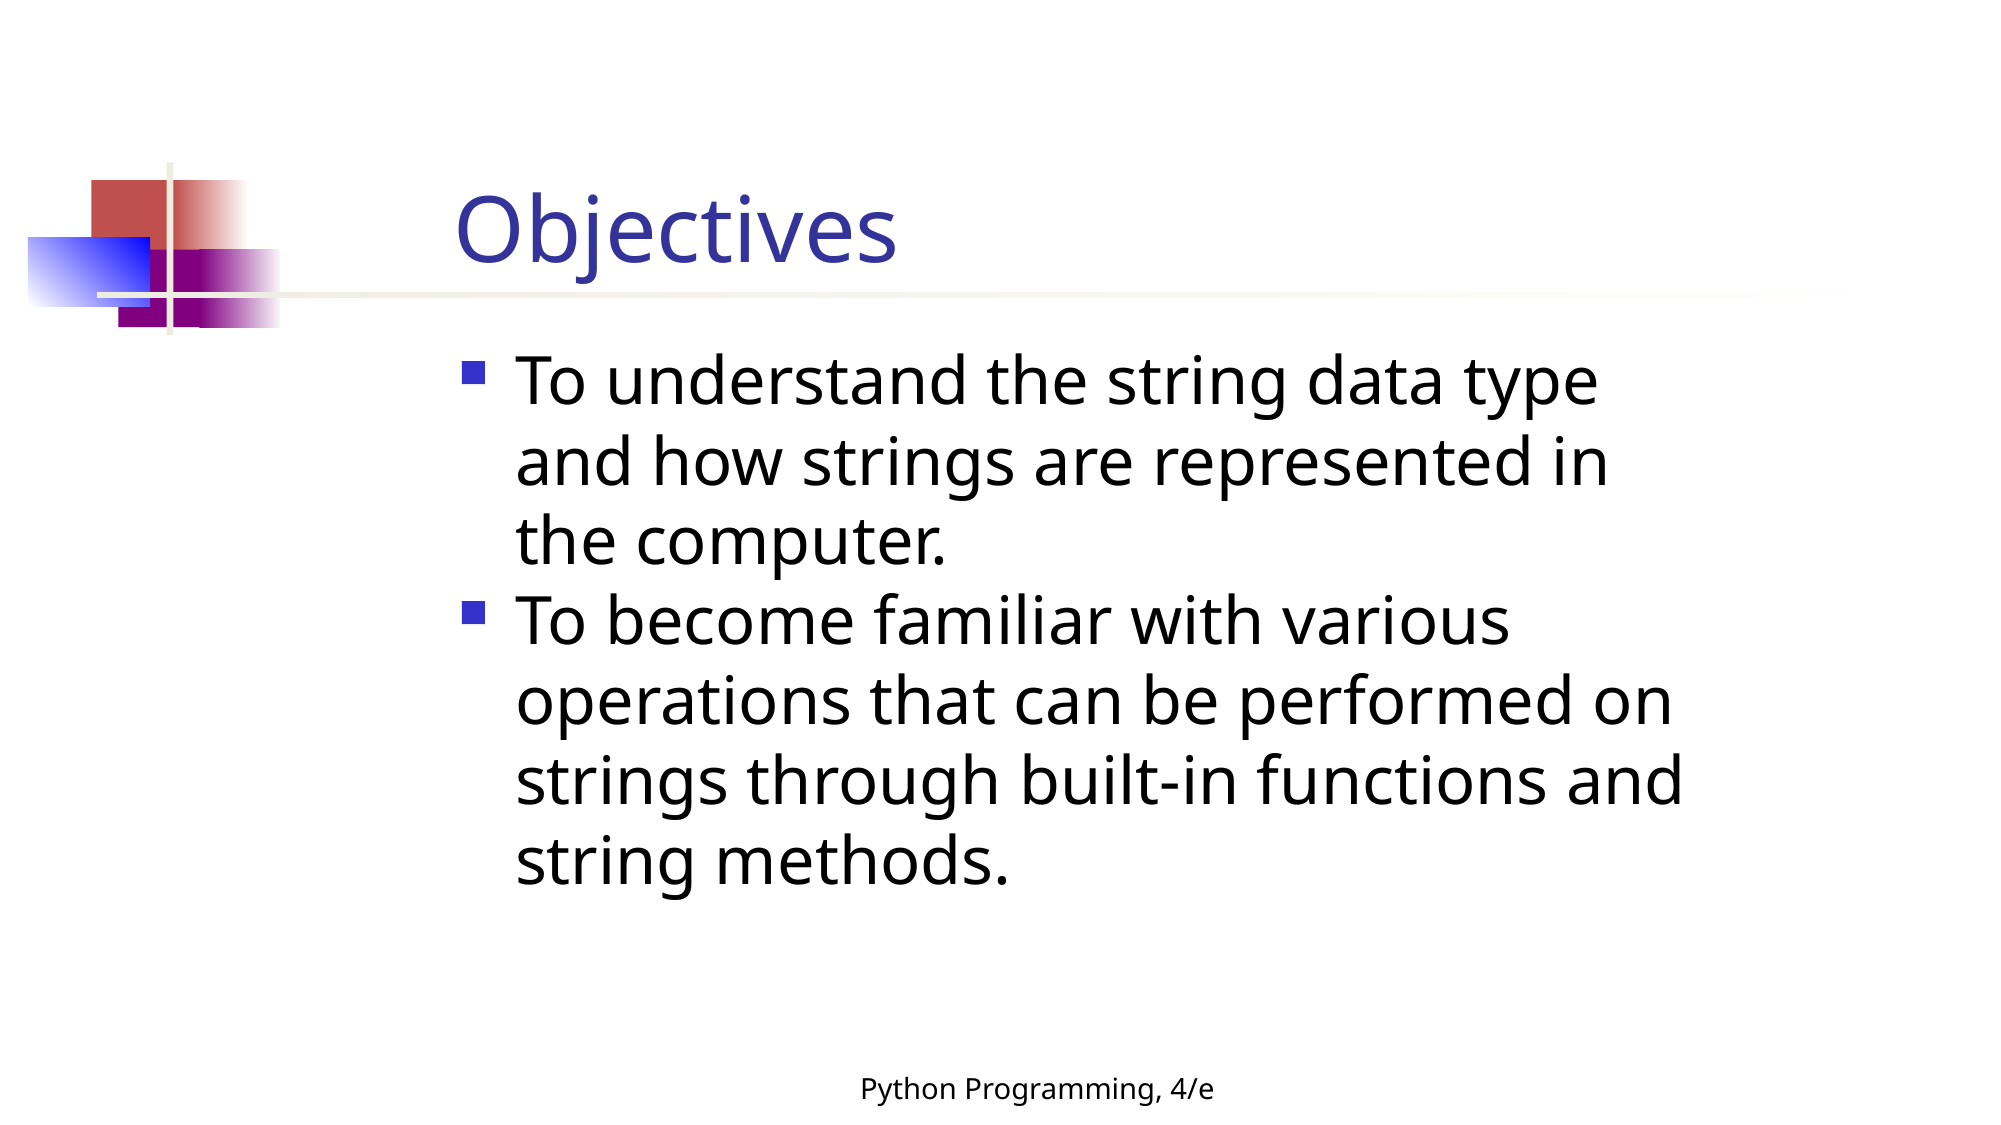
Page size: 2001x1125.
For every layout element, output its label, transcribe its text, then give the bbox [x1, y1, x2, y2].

text_box To understand the string data type and how strings are represented in the computer. To become familiar with various operations that can be performed on strings through built-in functions and string methods. [443, 330, 1719, 1006]
text_box Objectives [438, 101, 1717, 289]
text_box Python Programming, 4/e [799, 1037, 1275, 1113]
